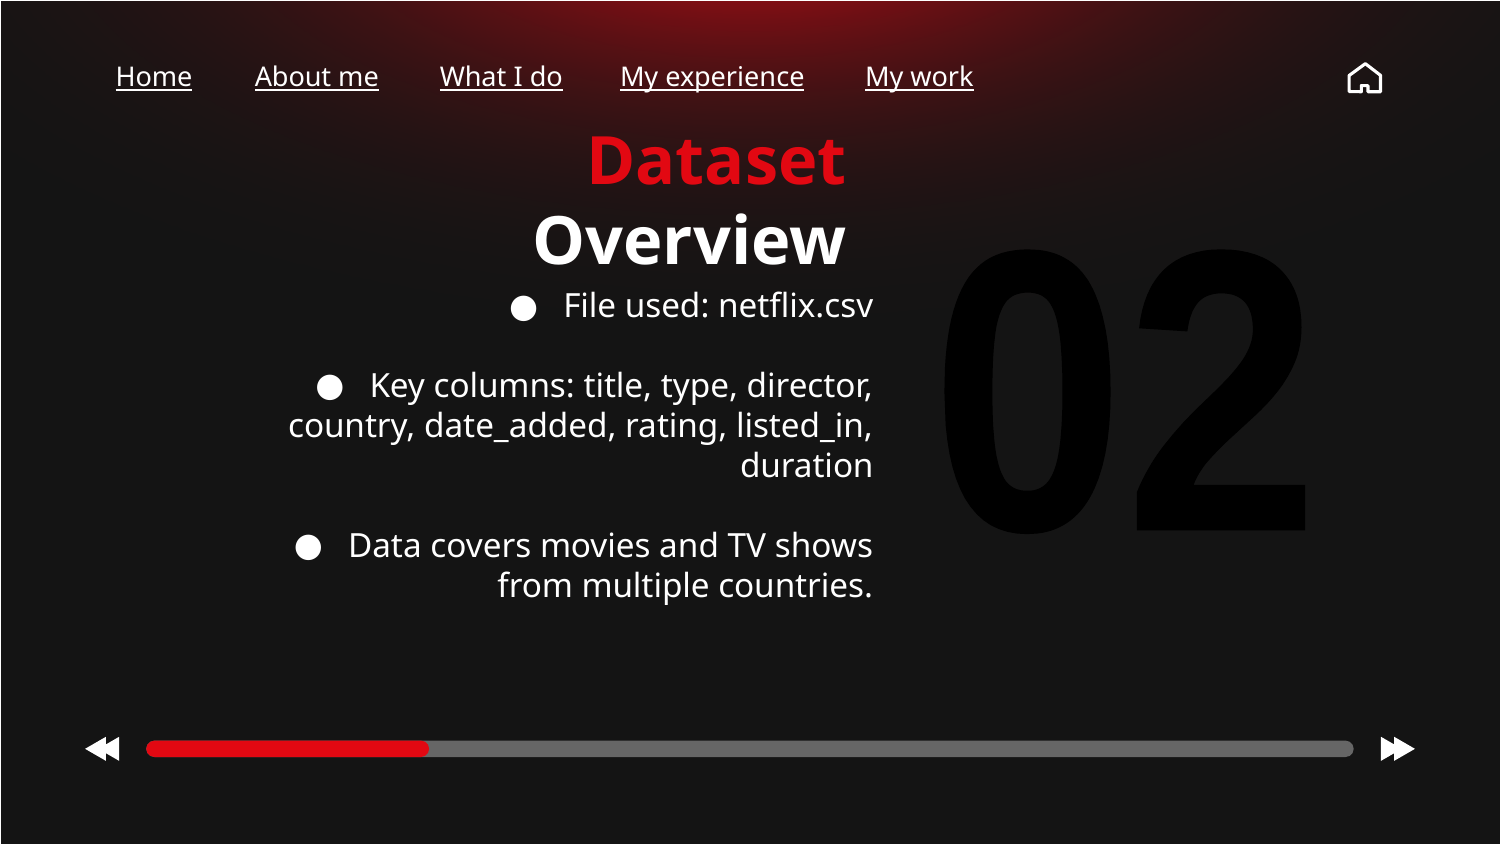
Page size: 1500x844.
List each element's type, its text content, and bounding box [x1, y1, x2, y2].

picture [2, 2, 1500, 844]
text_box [145, 740, 1354, 758]
text_box [85, 736, 106, 761]
subtitle File used: netflix.csv Key columns: title, type, director, country, date_added, rating, listed_in, duration Data covers movies and TV shows from multiple countries. [195, 204, 889, 724]
text_box [1349, 63, 1381, 92]
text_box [100, 51, 1028, 104]
text_box [106, 736, 120, 761]
text_box [1394, 736, 1415, 761]
text_box [1380, 736, 1394, 761]
title Dataset Overview [266, 128, 862, 204]
